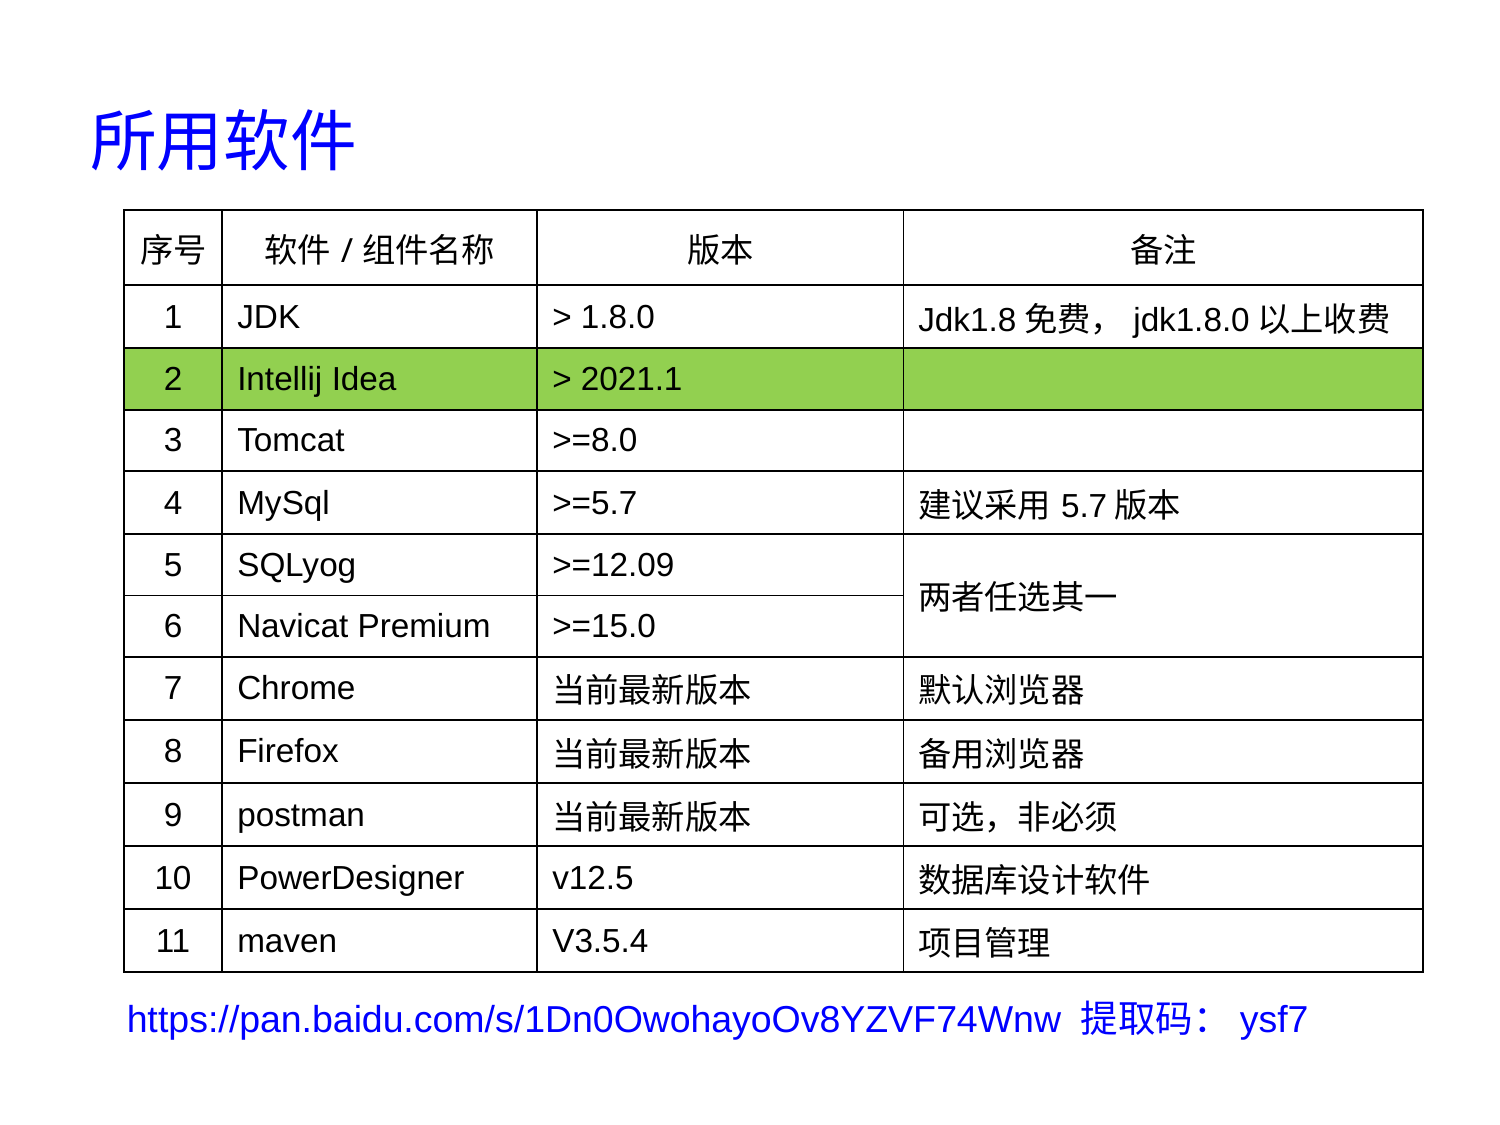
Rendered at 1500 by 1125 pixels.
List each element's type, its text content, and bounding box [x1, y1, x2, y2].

table_cell 可选，非必须 [904, 784, 1422, 845]
table_cell 项目管理 [904, 910, 1422, 971]
table_cell > 2021.1 [538, 349, 903, 409]
table_cell Tomcat [223, 411, 536, 470]
table_cell 11 [125, 910, 221, 971]
table_cell postman [223, 784, 536, 845]
table_cell Firefox [223, 721, 536, 782]
table_header 序号 [125, 211, 221, 284]
title 所用软件 [75, 45, 1425, 233]
table_cell 10 [125, 847, 221, 908]
table_cell MySql [223, 472, 536, 533]
table_cell SQLyog [223, 535, 536, 595]
table_cell >=5.7 [538, 472, 903, 533]
table_cell >=15.0 [538, 596, 903, 656]
table_cell 备用浏览器 [904, 721, 1422, 782]
table_cell 当前最新版本 [538, 658, 903, 719]
table_header 备注 [904, 211, 1422, 284]
table_cell PowerDesigner [223, 847, 536, 908]
table_cell > 1.8.0 [538, 286, 903, 347]
table_header 软件/组件名称 [223, 211, 536, 284]
table_cell 5 [125, 535, 221, 595]
table_cell 建议采用5.7版本 [904, 472, 1422, 533]
table_cell 1 [125, 286, 221, 347]
table_cell 当前最新版本 [538, 784, 903, 845]
table_cell 两者任选其一 [904, 535, 1422, 656]
text_box https://pan.baidu.com/s/1Dn0OwohayoOv8YZVF74Wnw 提取码：ysf7 [112, 987, 1425, 1048]
table_cell 7 [125, 658, 221, 719]
table_cell 6 [125, 596, 221, 656]
table_cell >=12.09 [538, 535, 903, 595]
table_cell [904, 411, 1422, 470]
table_cell Chrome [223, 658, 536, 719]
table_cell 4 [125, 472, 221, 533]
table_cell 2 [125, 349, 221, 409]
table_cell 3 [125, 411, 221, 470]
table_cell Jdk1.8免费，jdk1.8.0以上收费 [904, 286, 1422, 347]
table_cell v12.5 [538, 847, 903, 908]
table_cell [904, 349, 1422, 409]
table_cell 9 [125, 784, 221, 845]
table_cell maven [223, 910, 536, 971]
table_cell JDK [223, 286, 536, 347]
table_cell 8 [125, 721, 221, 782]
table_cell 默认浏览器 [904, 658, 1422, 719]
table_cell 数据库设计软件 [904, 847, 1422, 908]
table_cell >=8.0 [538, 411, 903, 470]
table_header 版本 [538, 211, 903, 284]
table_cell 当前最新版本 [538, 721, 903, 782]
table_cell Intellij Idea [223, 349, 536, 409]
table_cell Navicat Premium [223, 596, 536, 656]
table_cell V3.5.4 [538, 910, 903, 971]
